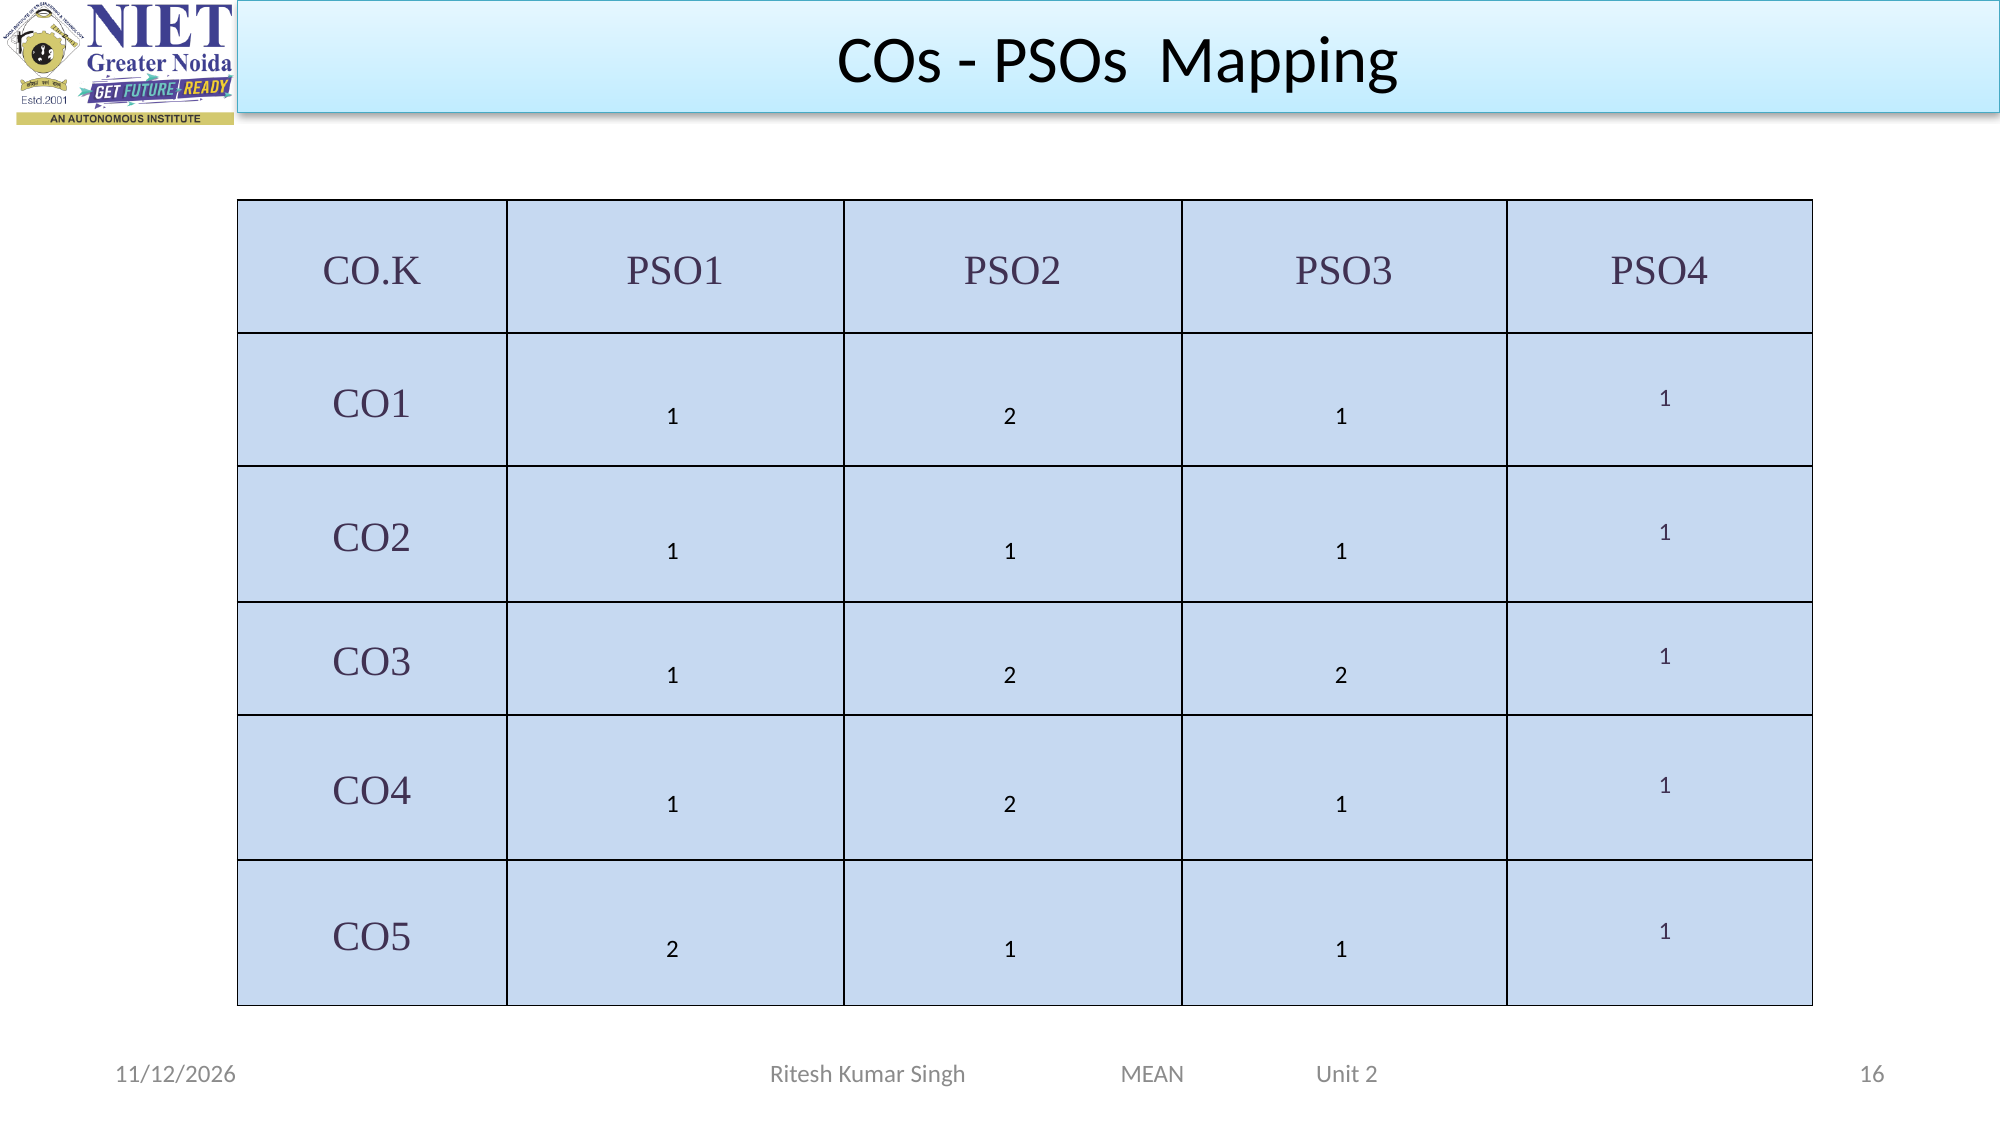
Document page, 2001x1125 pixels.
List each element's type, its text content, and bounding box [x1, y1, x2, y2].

table_cell 2 [845, 603, 1181, 714]
table_cell CO1 [238, 334, 506, 465]
table_cell CO2 [238, 467, 506, 601]
picture [3, 2, 234, 125]
table_cell 1 [845, 861, 1181, 1005]
table_cell 2 [845, 716, 1181, 859]
table_cell 1 [845, 467, 1181, 601]
table_cell 2 [845, 334, 1181, 465]
table_cell 1 [1508, 467, 1812, 601]
table_cell 2 [508, 861, 843, 1005]
table_header PSO2 [845, 201, 1181, 332]
table_cell 1 [1508, 603, 1812, 714]
table_header CO.K [238, 201, 506, 332]
slide_number 16 [1433, 1042, 1900, 1103]
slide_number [99, 1042, 567, 1103]
table_cell CO5 [238, 861, 506, 1005]
table_header PSO4 [1508, 201, 1812, 332]
text_box COs - PSOs Mapping [237, 0, 2000, 113]
table_cell 2 [1183, 603, 1506, 714]
table_cell 1 [1183, 334, 1506, 465]
table_header PSO3 [1183, 201, 1506, 332]
table_cell 1 [508, 334, 843, 465]
table_header PSO1 [508, 201, 843, 332]
table_cell 1 [508, 467, 843, 601]
table_cell 1 [1183, 861, 1506, 1005]
table_cell CO3 [238, 603, 506, 714]
table_cell 1 [1508, 716, 1812, 859]
table_cell 1 [508, 603, 843, 714]
table_cell 1 [1183, 467, 1506, 601]
table_cell 1 [1508, 861, 1812, 1005]
table_cell 1 [508, 716, 843, 859]
table_cell 1 [1508, 334, 1812, 465]
table_cell CO4 [238, 716, 506, 859]
table_cell 1 [1183, 716, 1506, 859]
footer Ritesh Kumar Singh MEAN Unit 2 [662, 1042, 1433, 1103]
